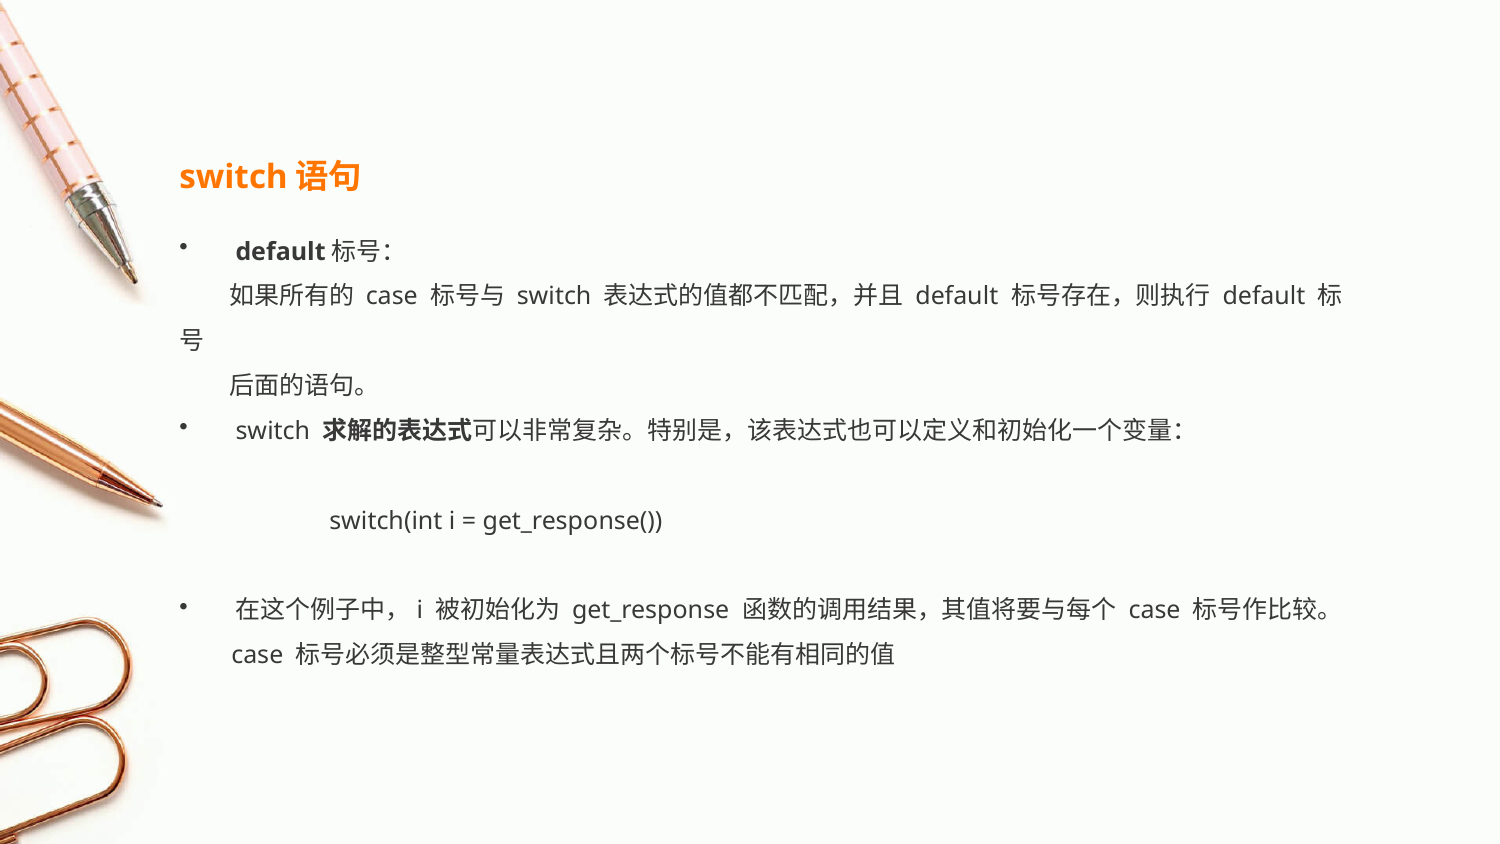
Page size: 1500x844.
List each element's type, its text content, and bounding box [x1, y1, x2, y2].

text_box default标号： 如果所有的 case 标号与 switch 表达式的值都不匹配，并且 default 标号存在，则执行 default 标号 后面的语句。 switch 求解的表达式可以非常复杂。特别是，该表达式也可以定义和初始化一个变量： switch(int i = get_response()) 在这个例子中，i 被初始化为 get_response 函数的调用结果，其值将要与每个 case 标号作比较。 case 标号必须是整型常量表达式且两个标号不能有相同的值 [164, 212, 1382, 685]
picture [0, 0, 1500, 844]
text_box switch语句 [164, 137, 1397, 213]
